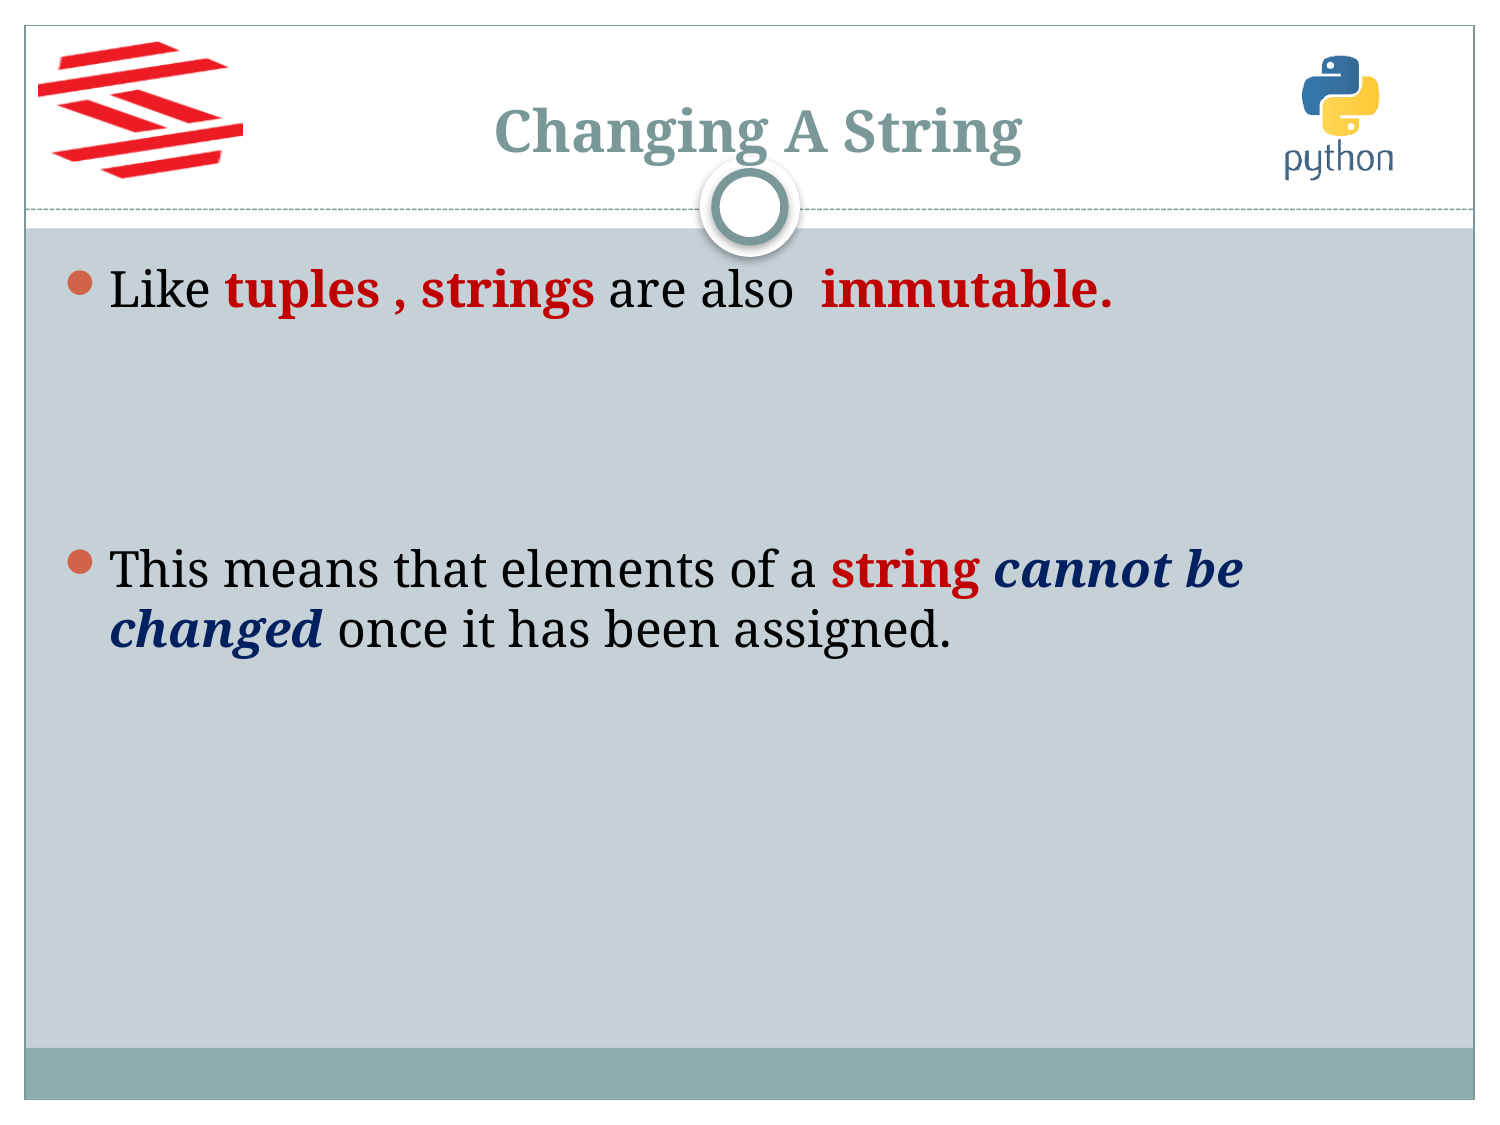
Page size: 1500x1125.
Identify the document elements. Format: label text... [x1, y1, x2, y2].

picture [37, 40, 243, 185]
list Like tuples , strings are also immutable. This means that elements of a string cannot be changed once it has been assigned. [49, 250, 1445, 1047]
title Changing A String [248, 46, 1459, 172]
picture [1206, 53, 1471, 186]
